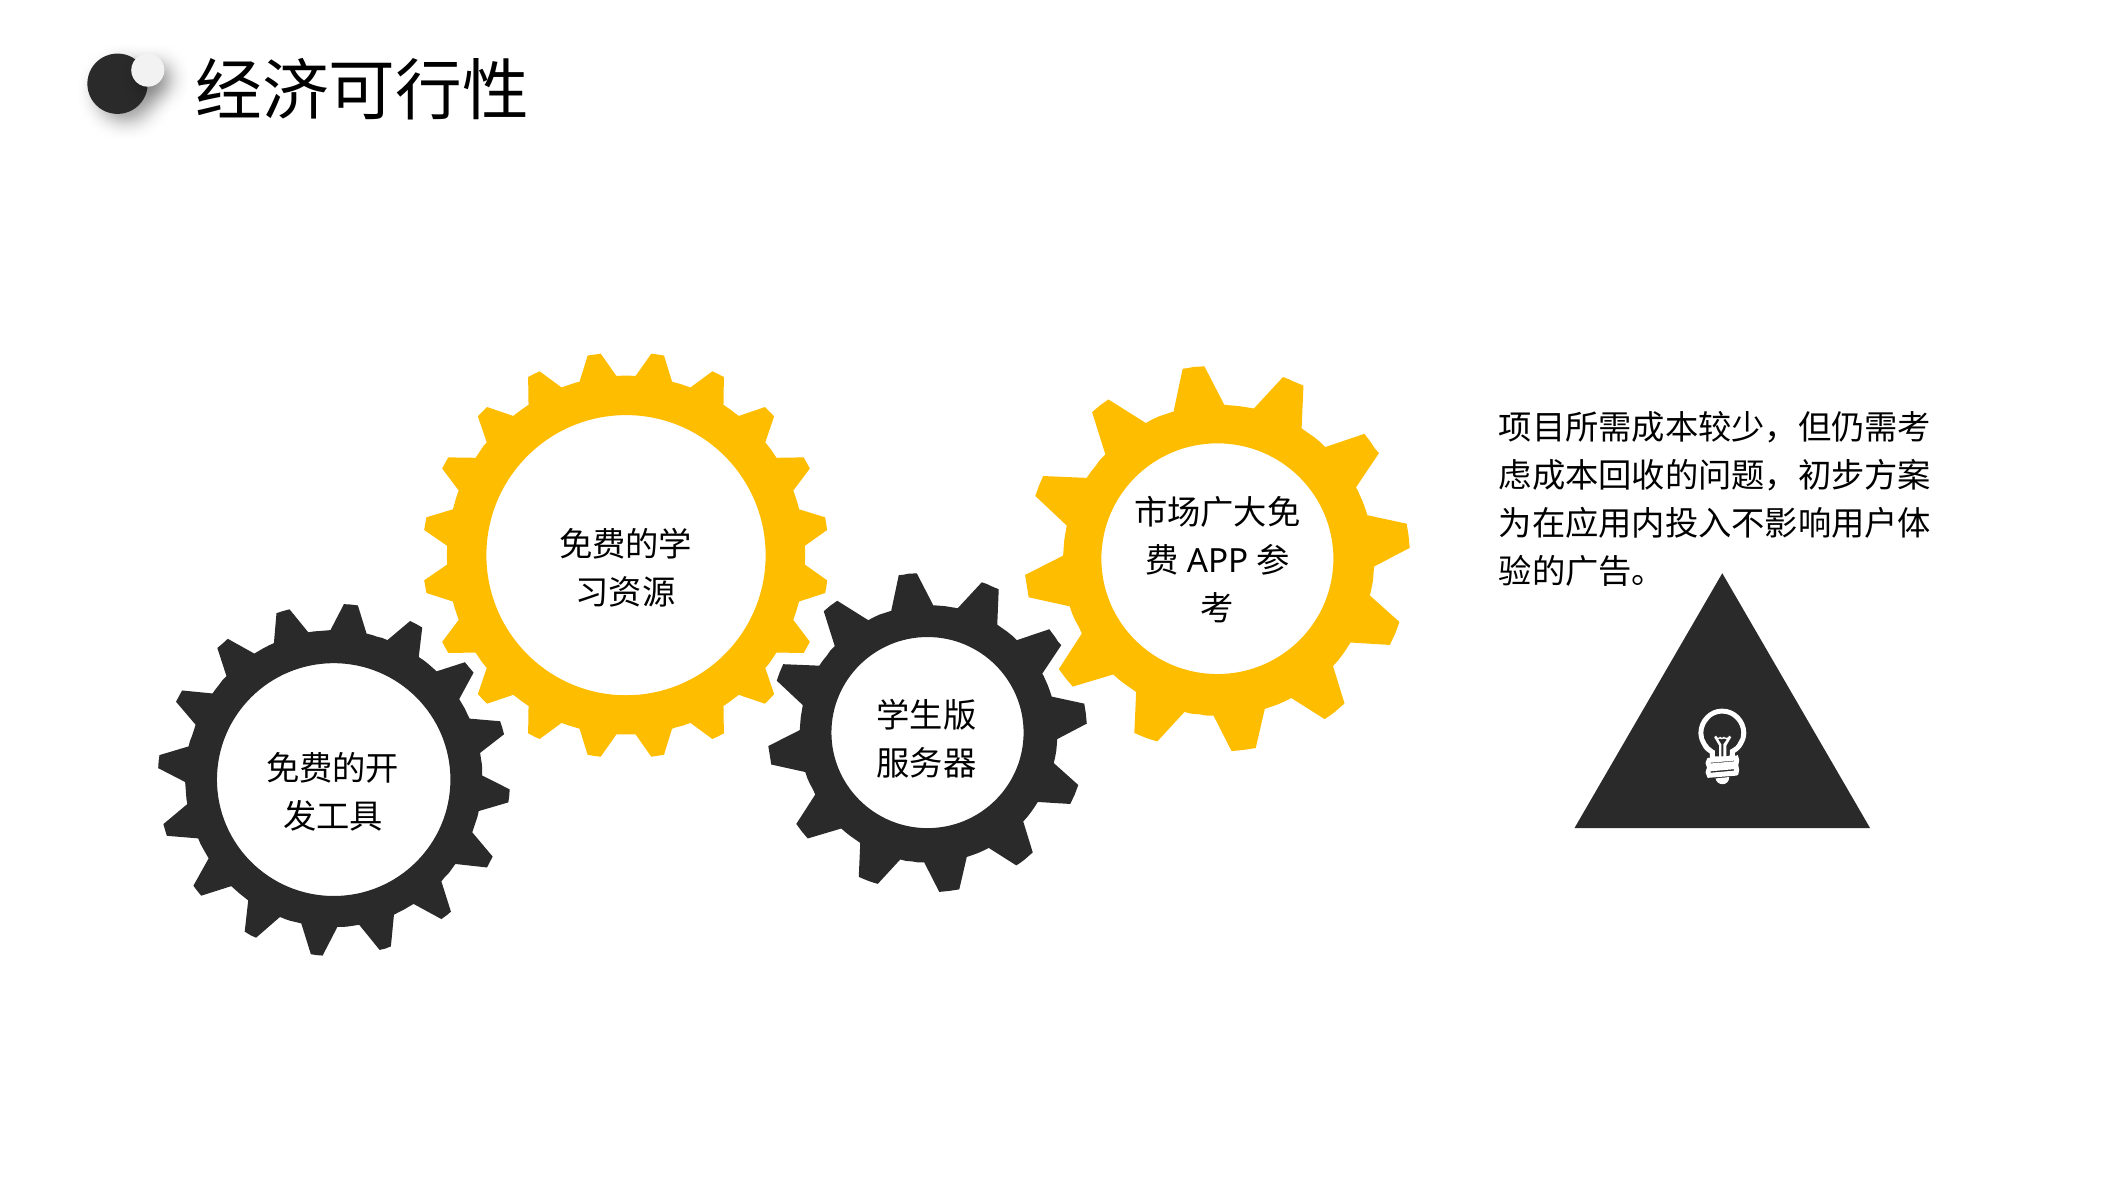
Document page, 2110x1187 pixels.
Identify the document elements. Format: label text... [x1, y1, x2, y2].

text_box [424, 353, 828, 757]
text_box 学生版服务器 [845, 678, 1009, 790]
text_box 经济可行性 [179, 39, 683, 100]
text_box [86, 52, 142, 115]
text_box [1574, 573, 1871, 828]
text_box [130, 52, 166, 88]
text_box 免费的开发工具 [248, 731, 418, 843]
text_box [1025, 366, 1410, 752]
text_box [158, 604, 510, 956]
text_box 免费的学习资源 [534, 507, 718, 619]
text_box 项目所需成本较少，但仍需考虑成本回收的问题，初步方案为在应用内投入不影响用户体验的广告。 [1483, 390, 1962, 598]
text_box 市场广大免费APP参考 [1115, 475, 1319, 635]
text_box [768, 573, 1087, 892]
